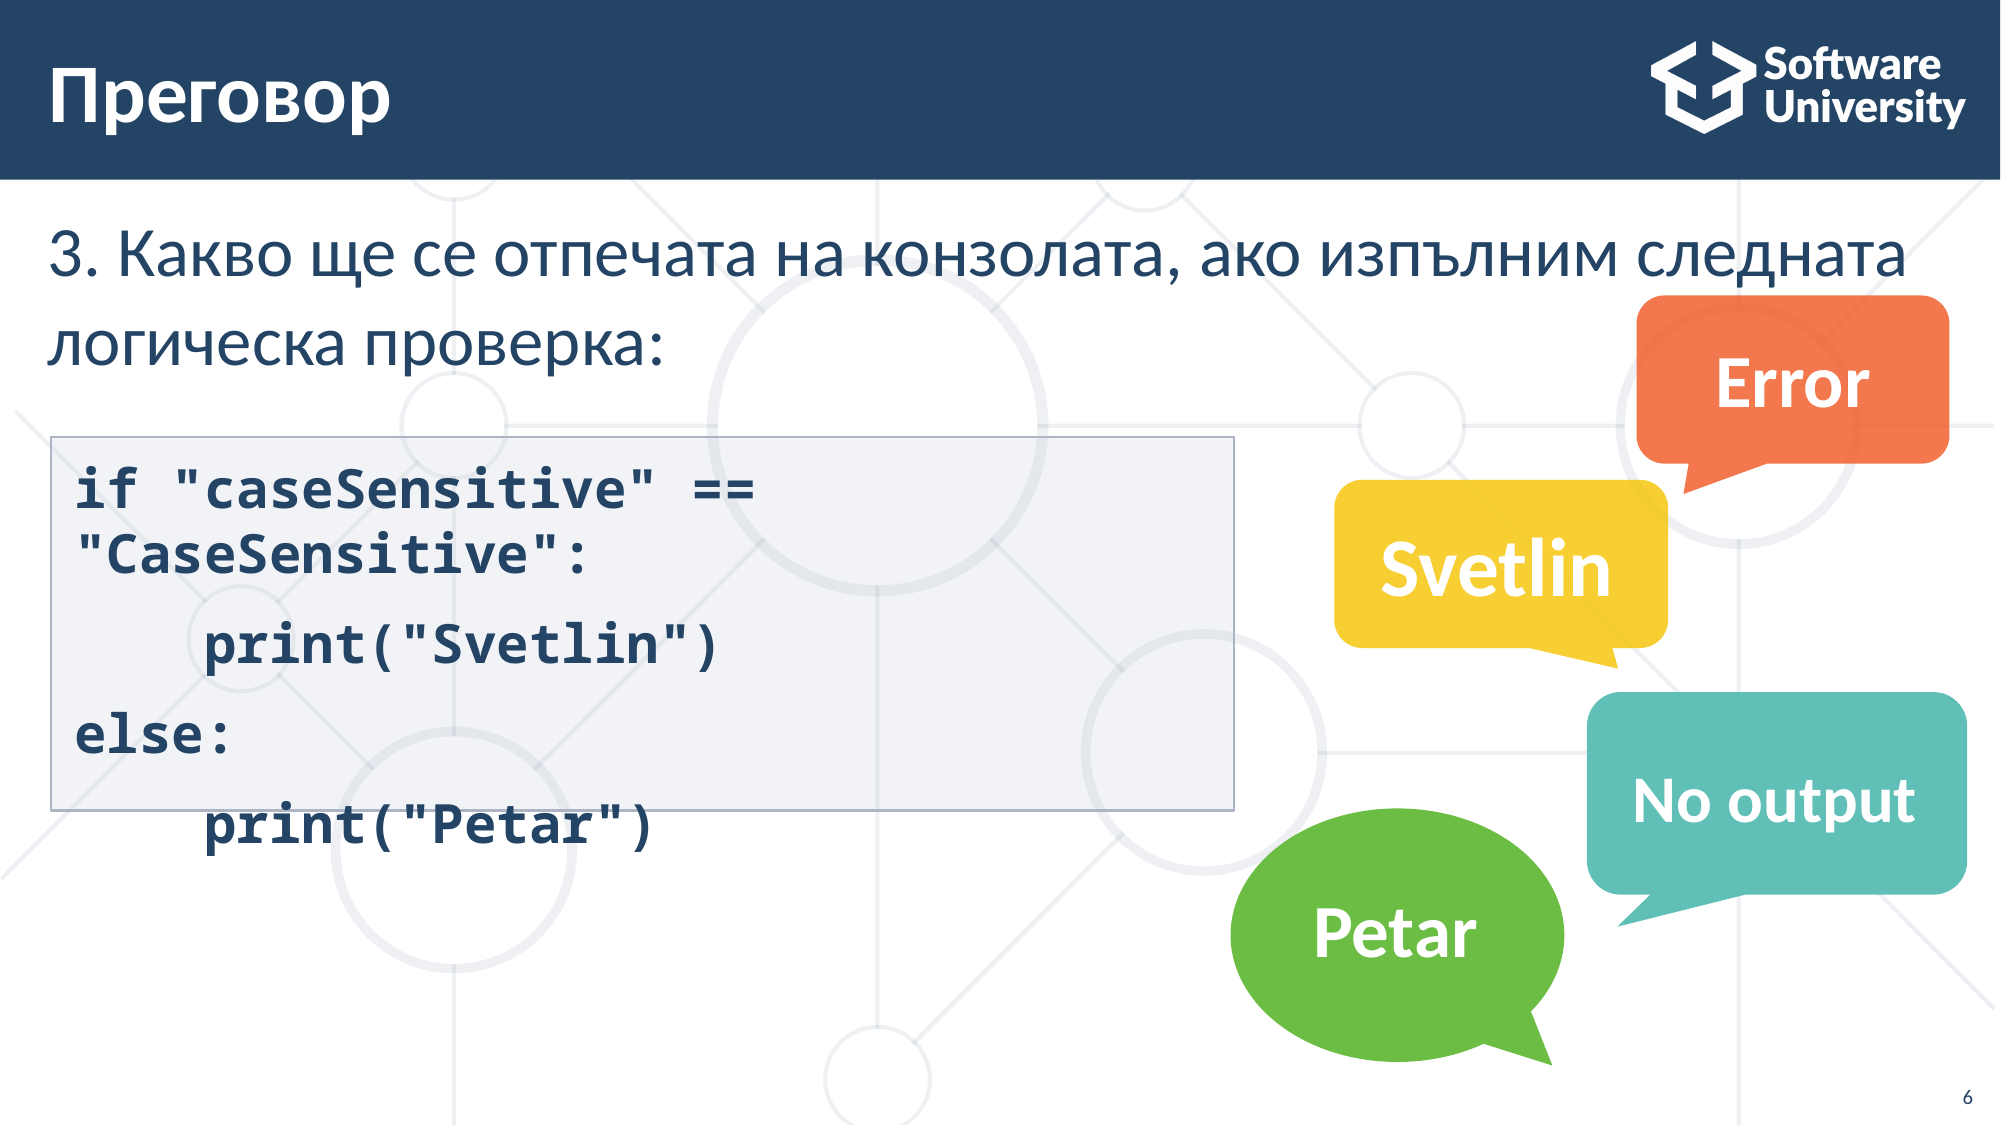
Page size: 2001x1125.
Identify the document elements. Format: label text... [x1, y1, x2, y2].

list if "caseSensitive" == "CaseSensitive": print("Svetlin") else: print("Petar") [50, 436, 1235, 812]
title Преговор [31, 16, 1625, 162]
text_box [1636, 295, 1950, 464]
text_box 6 [1927, 1067, 1989, 1117]
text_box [1331, 479, 1669, 649]
picture [1651, 41, 1966, 134]
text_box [1214, 808, 1565, 1063]
list 3. Какво ще се отпечата на конзолата, ако изпълним следната логическа проверка: [30, 195, 1968, 1046]
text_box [1586, 691, 1968, 895]
